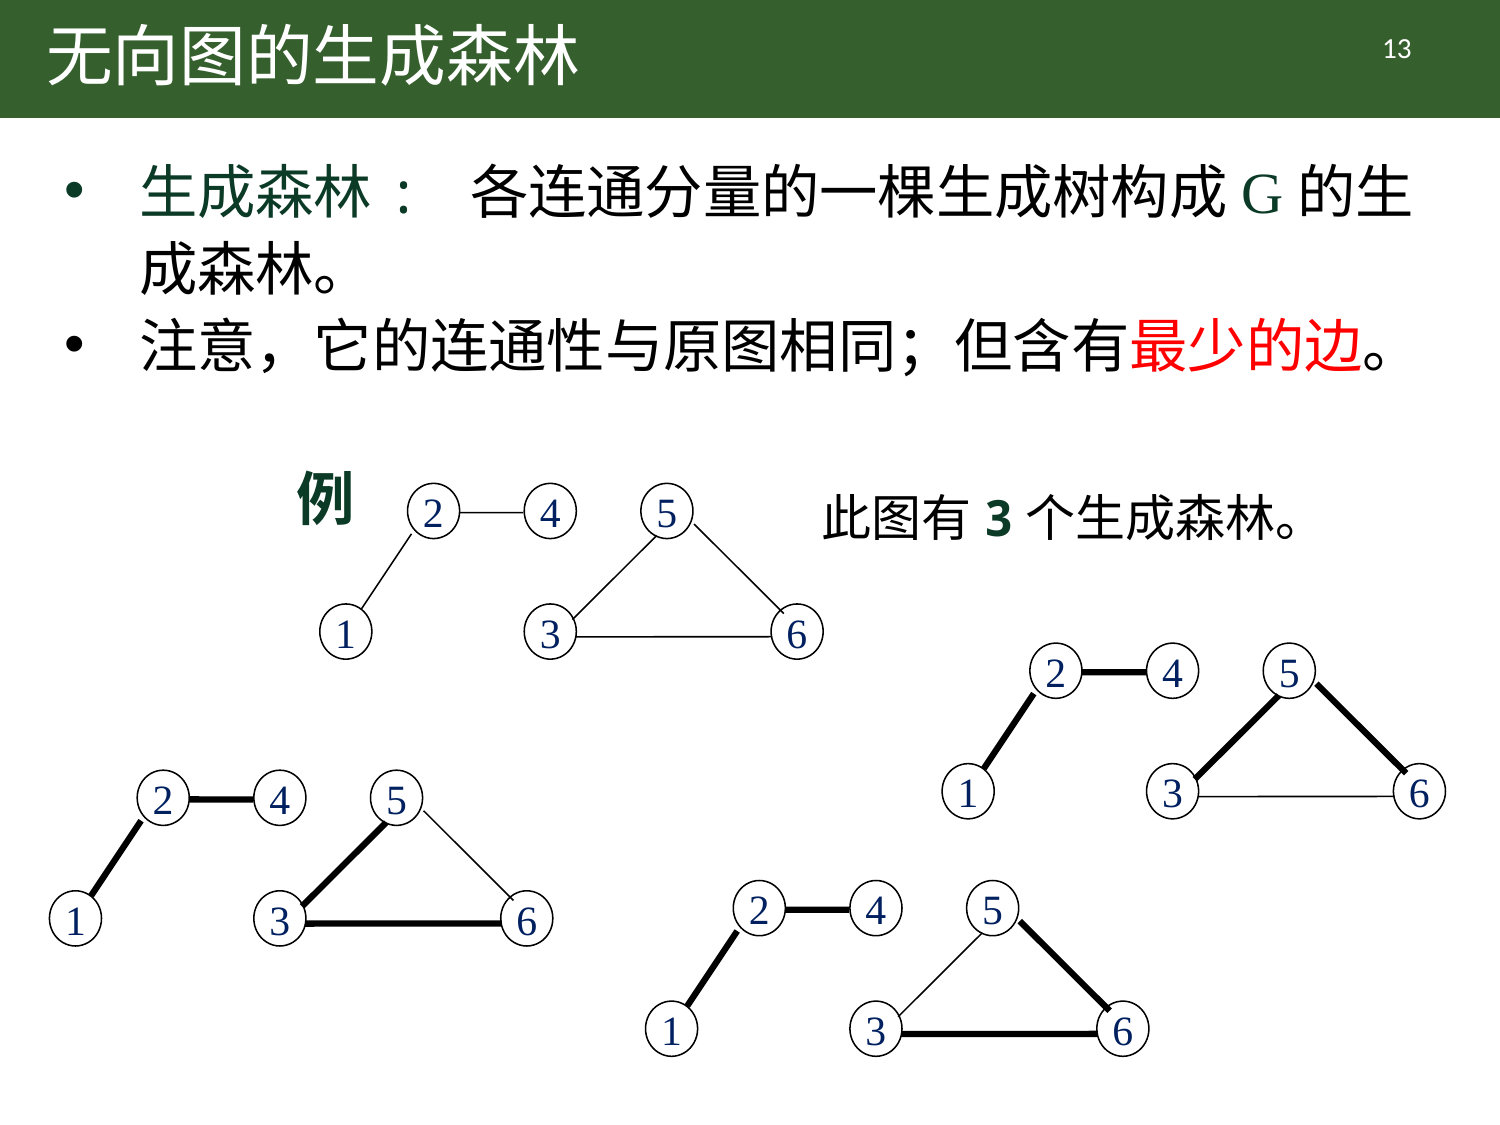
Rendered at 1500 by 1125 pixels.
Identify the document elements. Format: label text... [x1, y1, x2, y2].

slide_number 13 [1306, 21, 1487, 82]
text_box 此图有3个生成森林。 [806, 479, 1350, 554]
text_box 例 [281, 454, 370, 540]
title 无向图的生成森林 [0, 0, 1294, 119]
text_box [942, 643, 1446, 819]
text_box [319, 483, 824, 660]
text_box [49, 770, 553, 946]
text_box 生成森林: 各连通分量的一棵生成树构成G的生成森林。 注意，它的连通性与原图相同；但含有最少的边。 [49, 140, 1446, 386]
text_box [645, 880, 1149, 1057]
